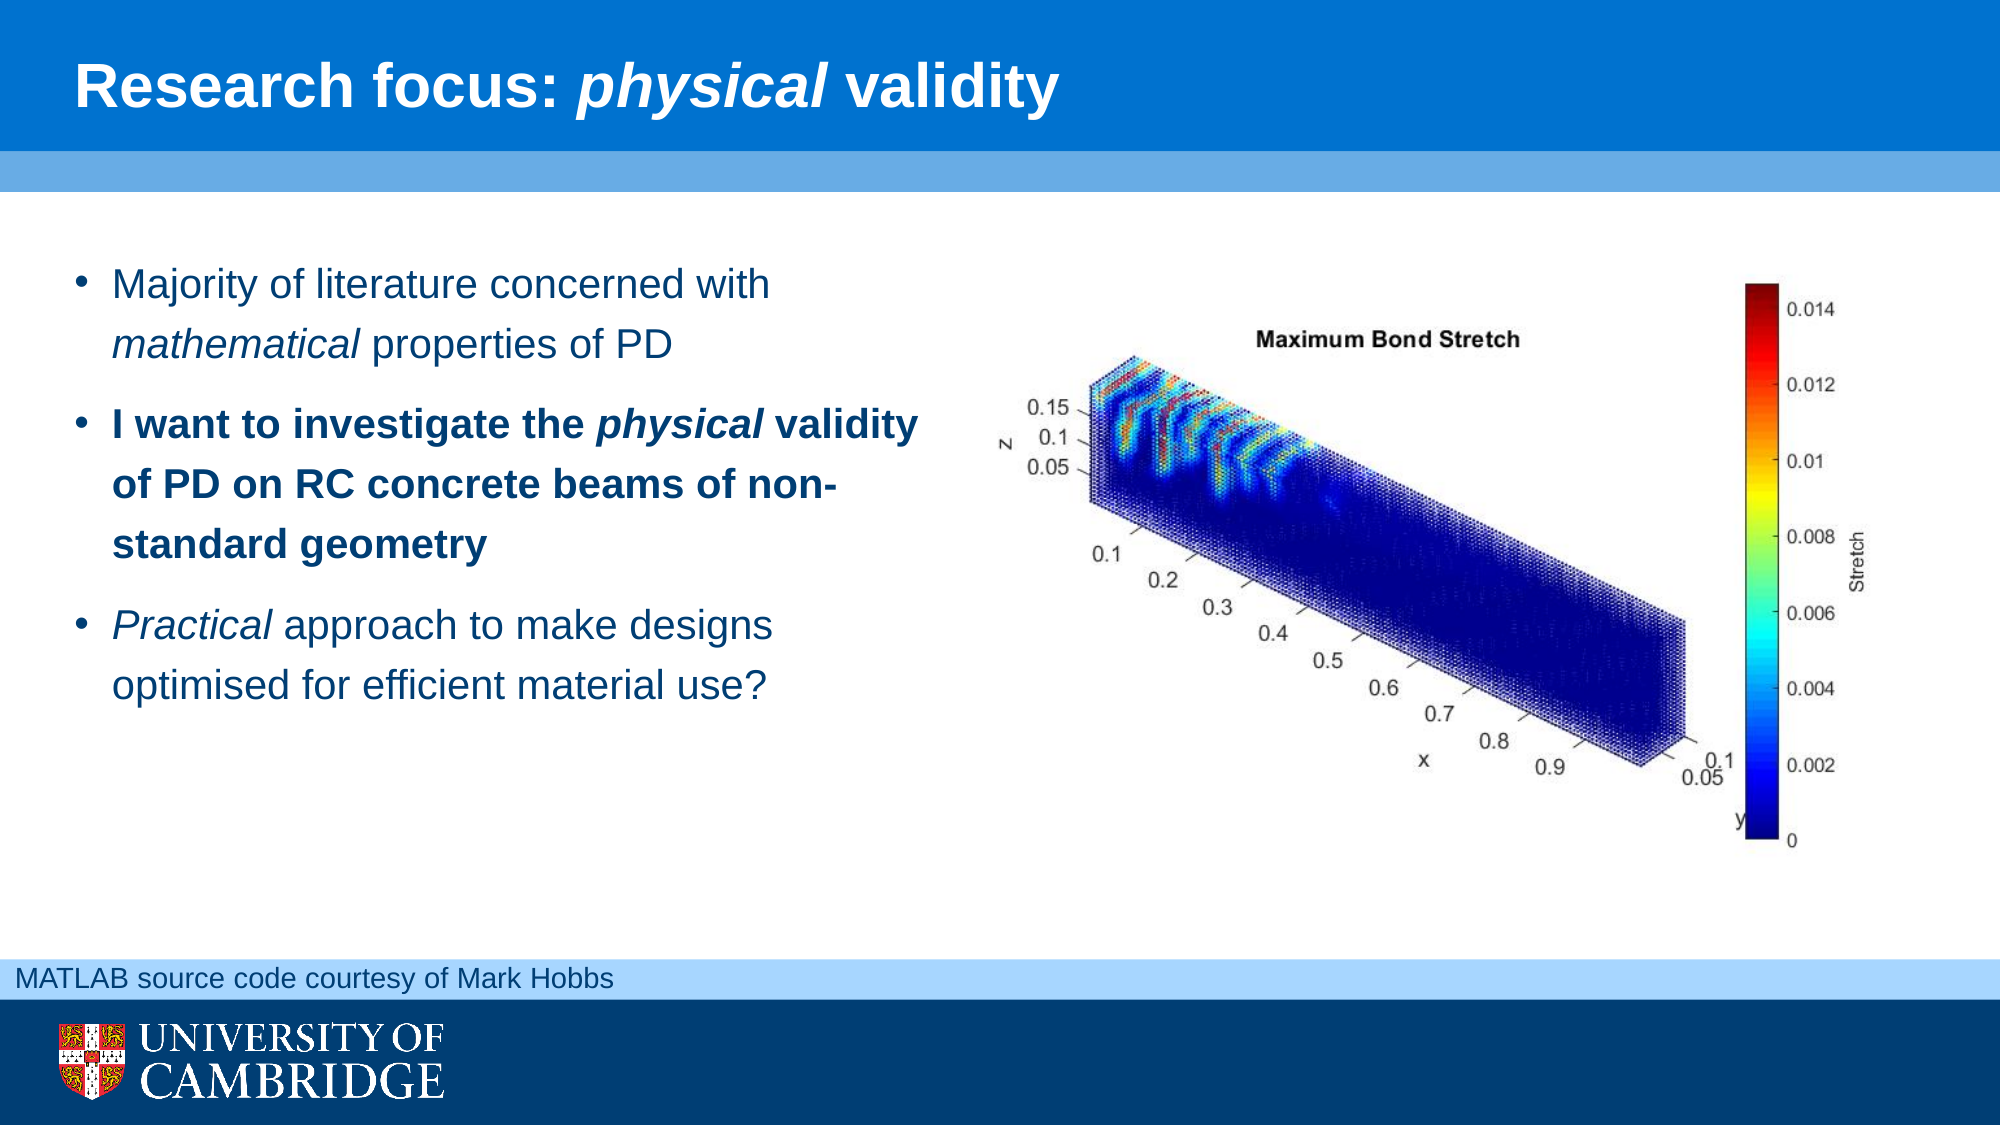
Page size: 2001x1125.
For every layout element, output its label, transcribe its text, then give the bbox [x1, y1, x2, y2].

picture [59, 1022, 444, 1100]
list Majority of literature concerned with mathematical properties of PD I want to investigate the physical validity of PD on RC concrete beams of non-standard geometry Practical approach to make designs optimised for efficient material use? [59, 239, 968, 909]
picture [987, 233, 1896, 915]
list Research focus: physical validity [59, 46, 1916, 123]
list MATLAB source code courtesy of Mark Hobbs [0, 955, 1989, 999]
